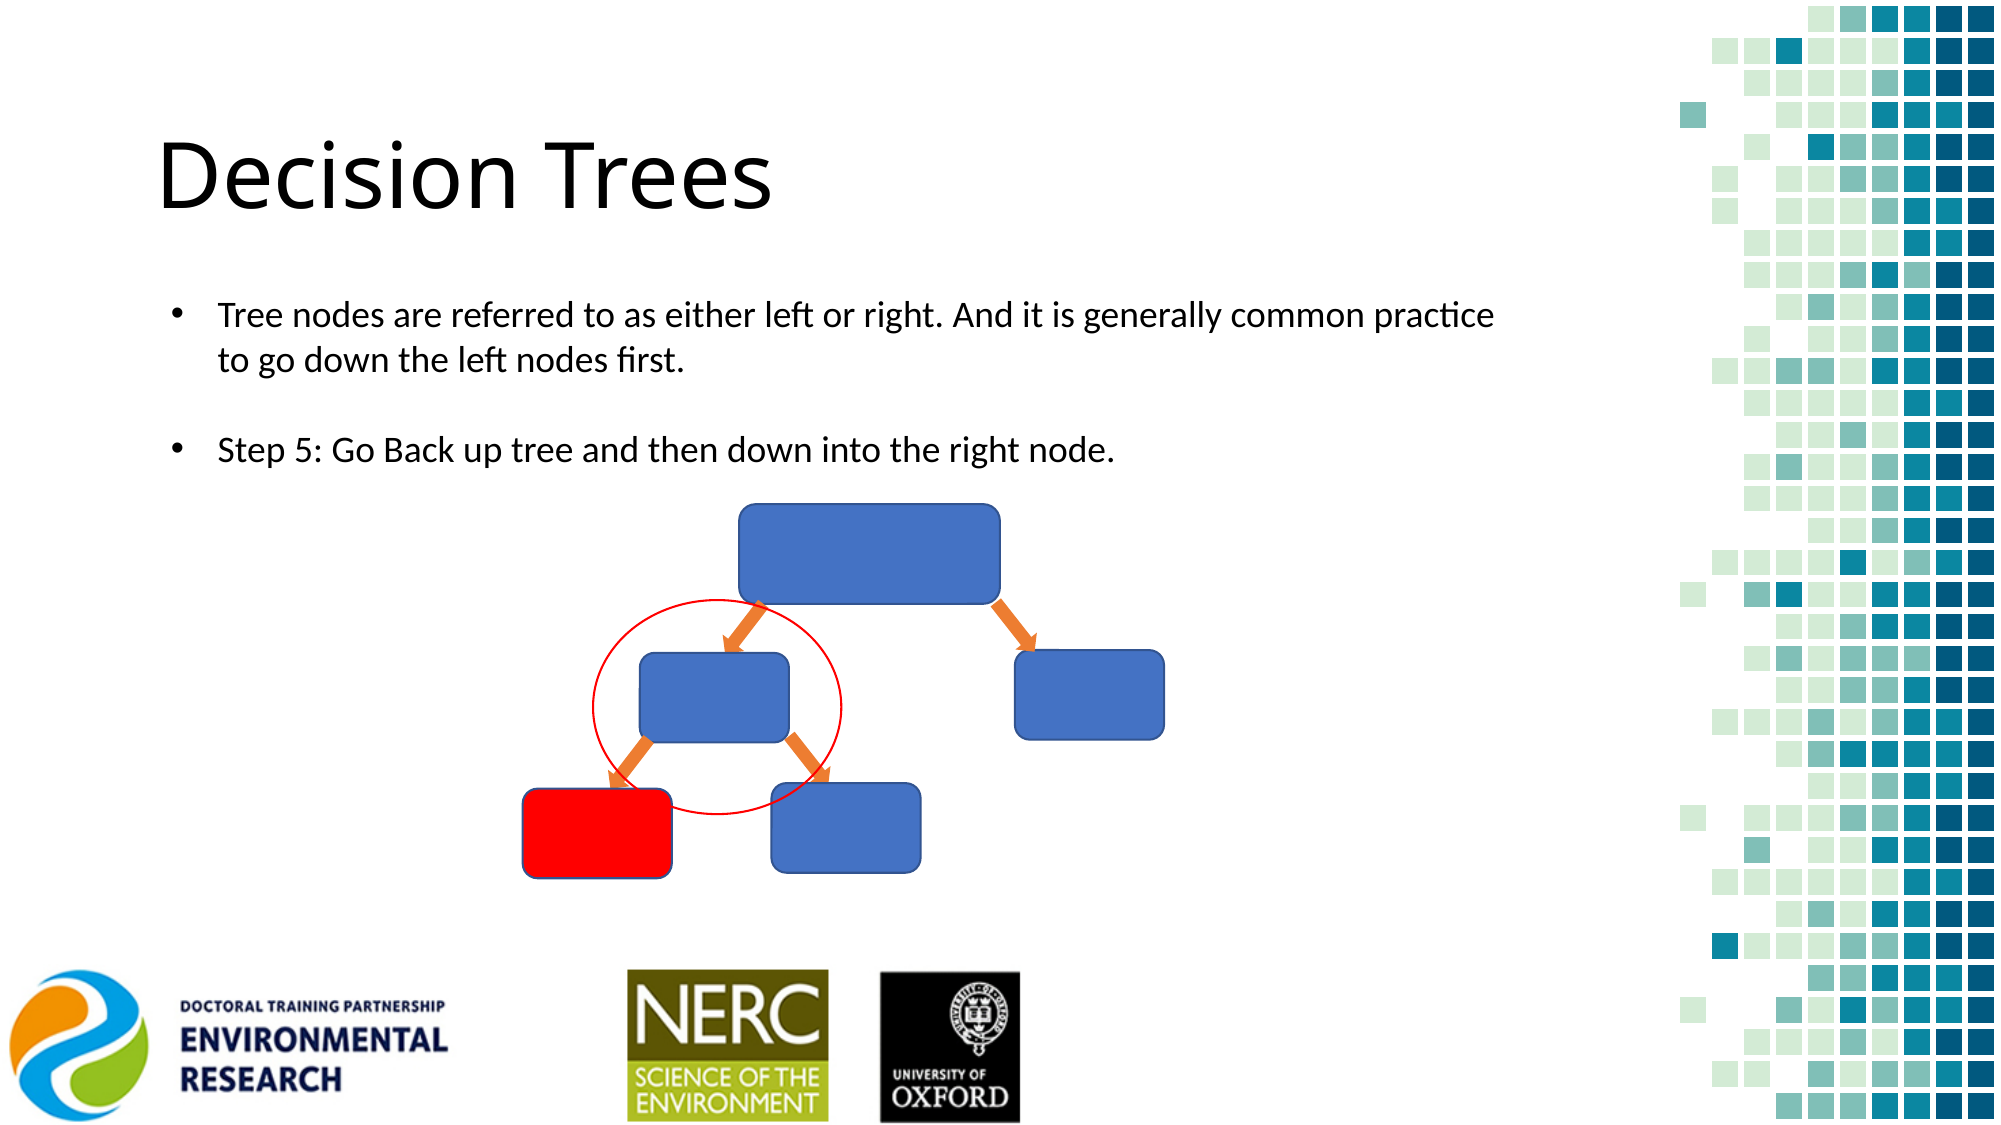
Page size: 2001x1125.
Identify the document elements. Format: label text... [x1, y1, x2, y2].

text_box [770, 782, 922, 874]
text_box [810, 766, 831, 782]
text_box Tree nodes are referred to as either left or right. And it is generally common practice to go down the left nodes first. Step 5: Go Back up tree and then down into the right node. [156, 282, 1517, 478]
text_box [0, 964, 1676, 1125]
text_box [1013, 648, 1166, 741]
text_box [521, 787, 673, 880]
text_box [591, 599, 843, 816]
title Decision Trees [140, 56, 1619, 244]
text_box [755, 599, 769, 608]
text_box [738, 503, 1001, 605]
text_box [990, 598, 1037, 652]
text_box [607, 769, 630, 787]
